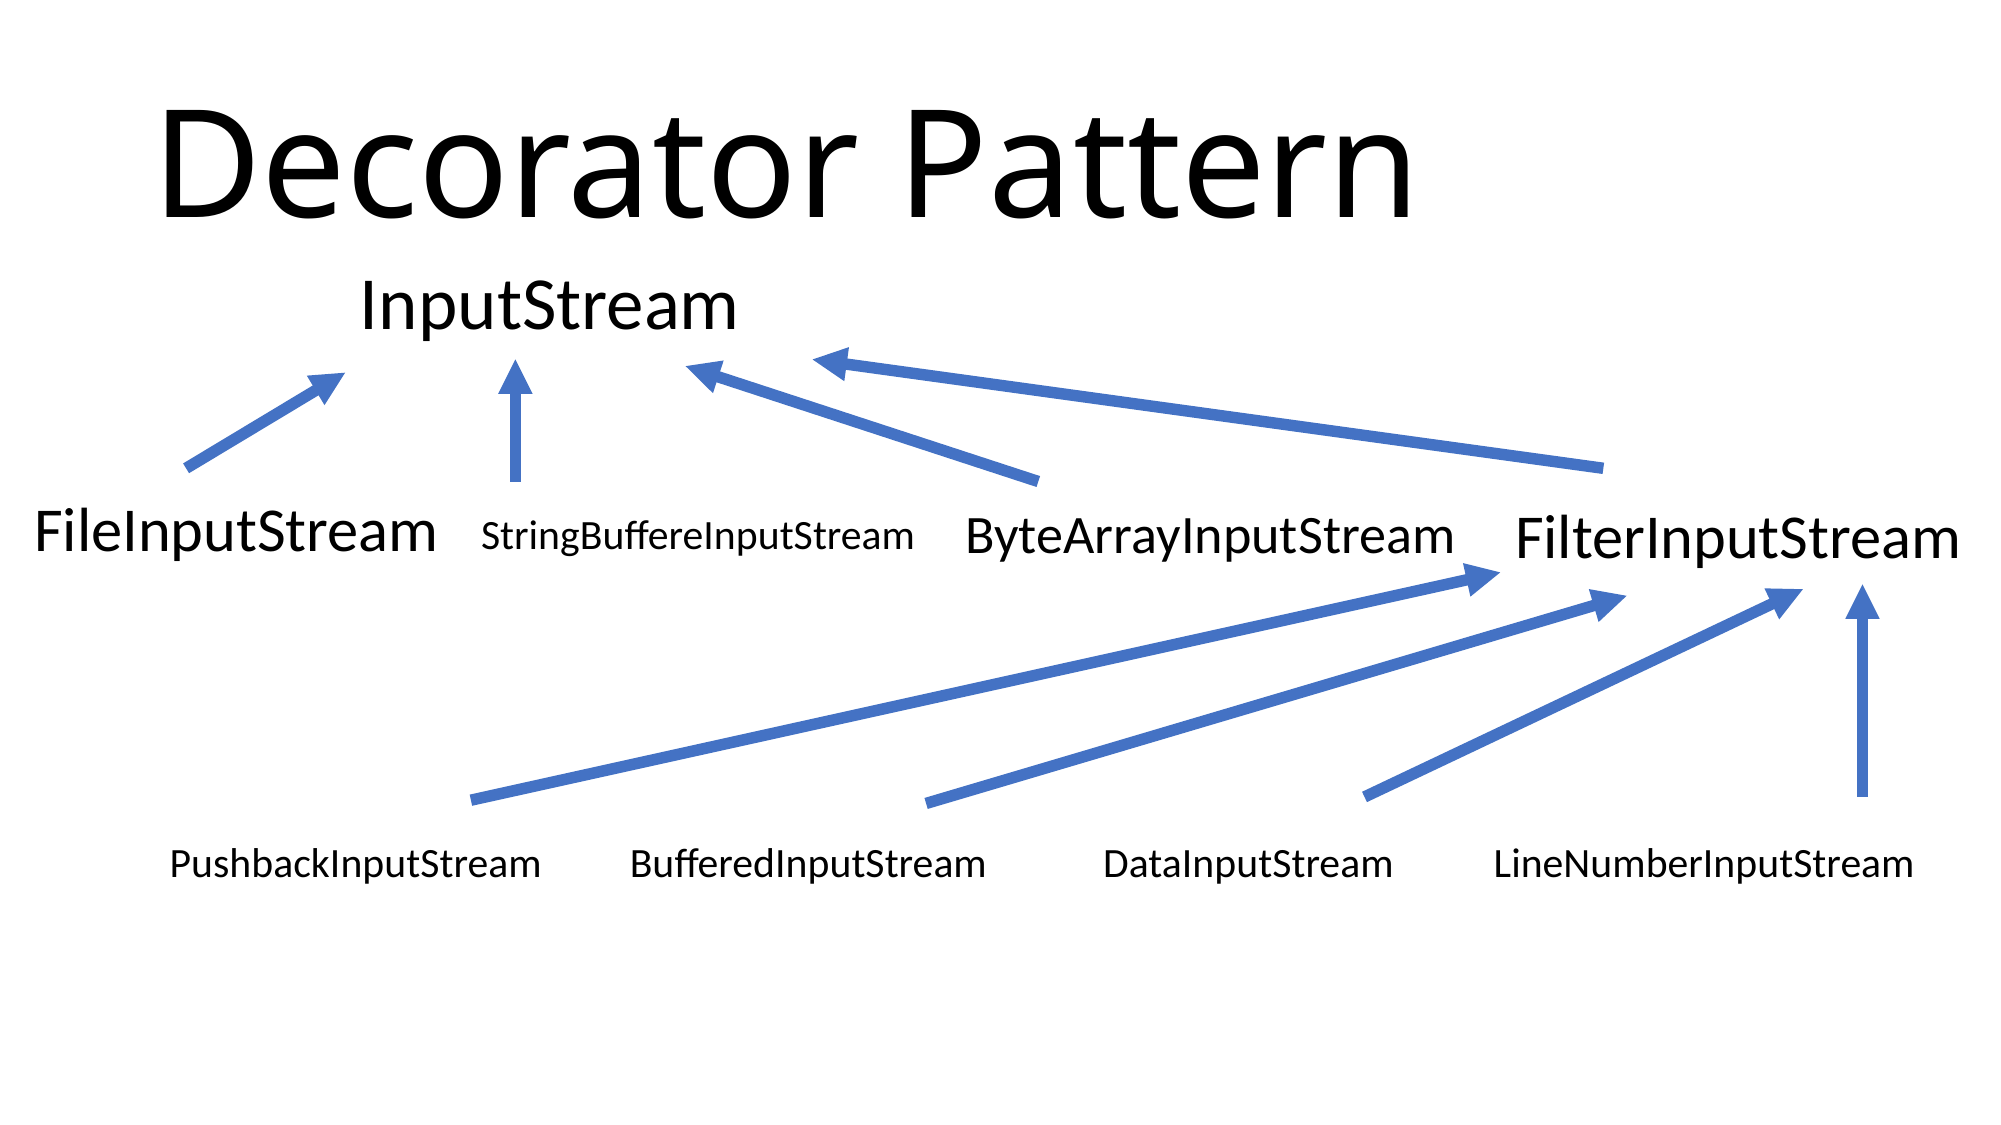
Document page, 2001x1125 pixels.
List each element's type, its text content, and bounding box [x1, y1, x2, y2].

text_box PushbackInputStream [154, 828, 615, 894]
text_box ByteArrayInputStream [950, 491, 1484, 572]
text_box BufferedInputStream [615, 828, 1083, 894]
text_box DataInputStream [1088, 828, 1479, 894]
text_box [812, 359, 1604, 469]
text_box StringBuffereInputStream [466, 500, 934, 566]
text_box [470, 572, 1501, 801]
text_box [1364, 589, 1803, 797]
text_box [685, 366, 1039, 482]
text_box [926, 595, 1627, 804]
title Decorator Pattern [137, 59, 1863, 278]
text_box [186, 372, 346, 469]
text_box InputStream [345, 247, 813, 353]
text_box FileInputStream [19, 481, 487, 572]
text_box LineNumberInputStream [1479, 828, 1947, 894]
text_box FilterInputStream [1500, 488, 1981, 578]
